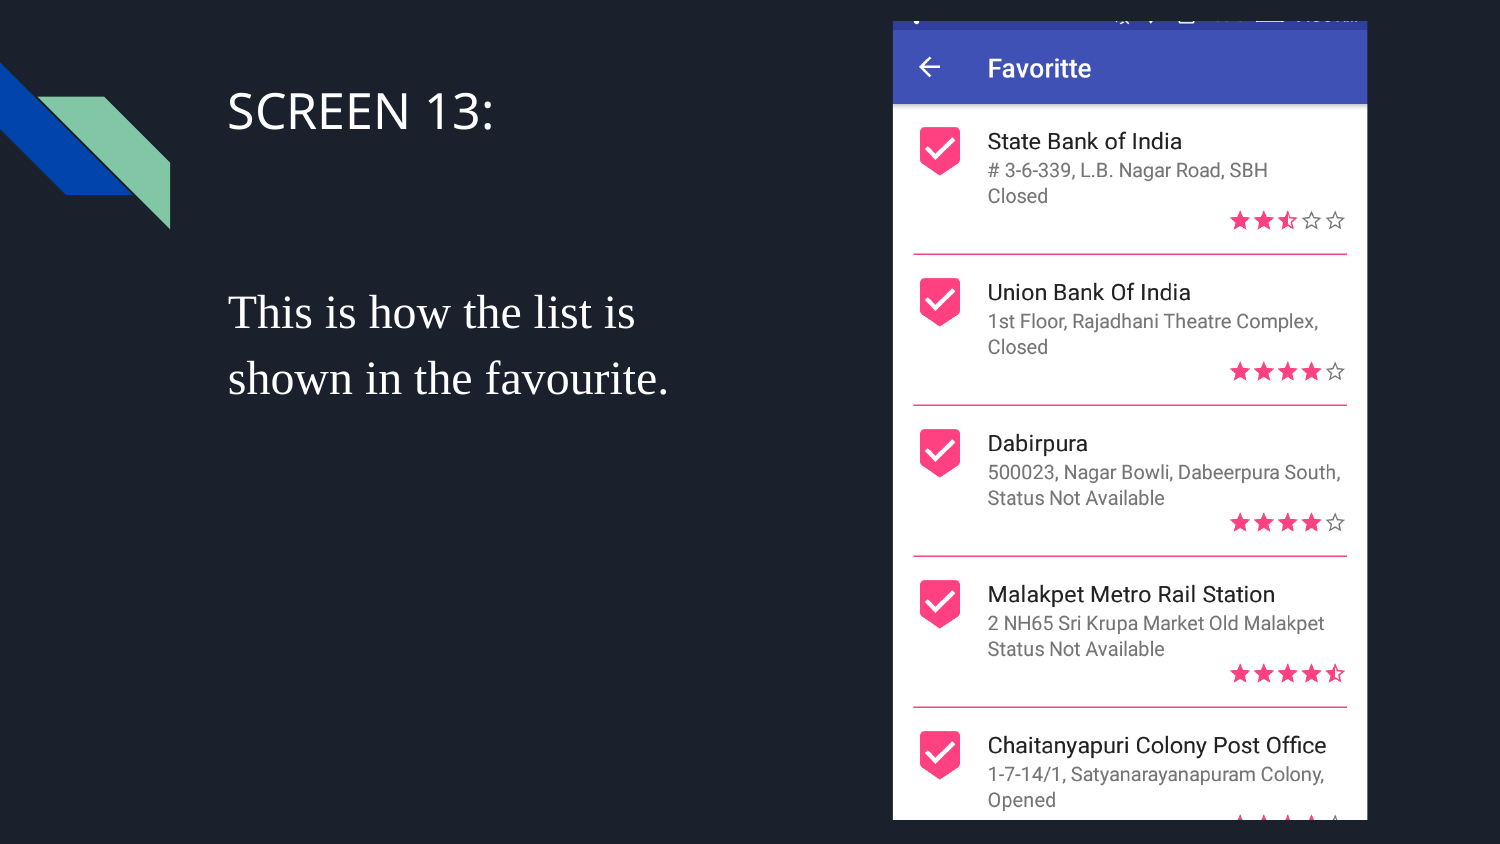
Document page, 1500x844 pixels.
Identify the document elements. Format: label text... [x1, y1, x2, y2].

title SCREEN 13: [212, 64, 556, 147]
list This is how the list is shown in the favourite. [212, 257, 772, 735]
picture [892, 20, 1368, 820]
